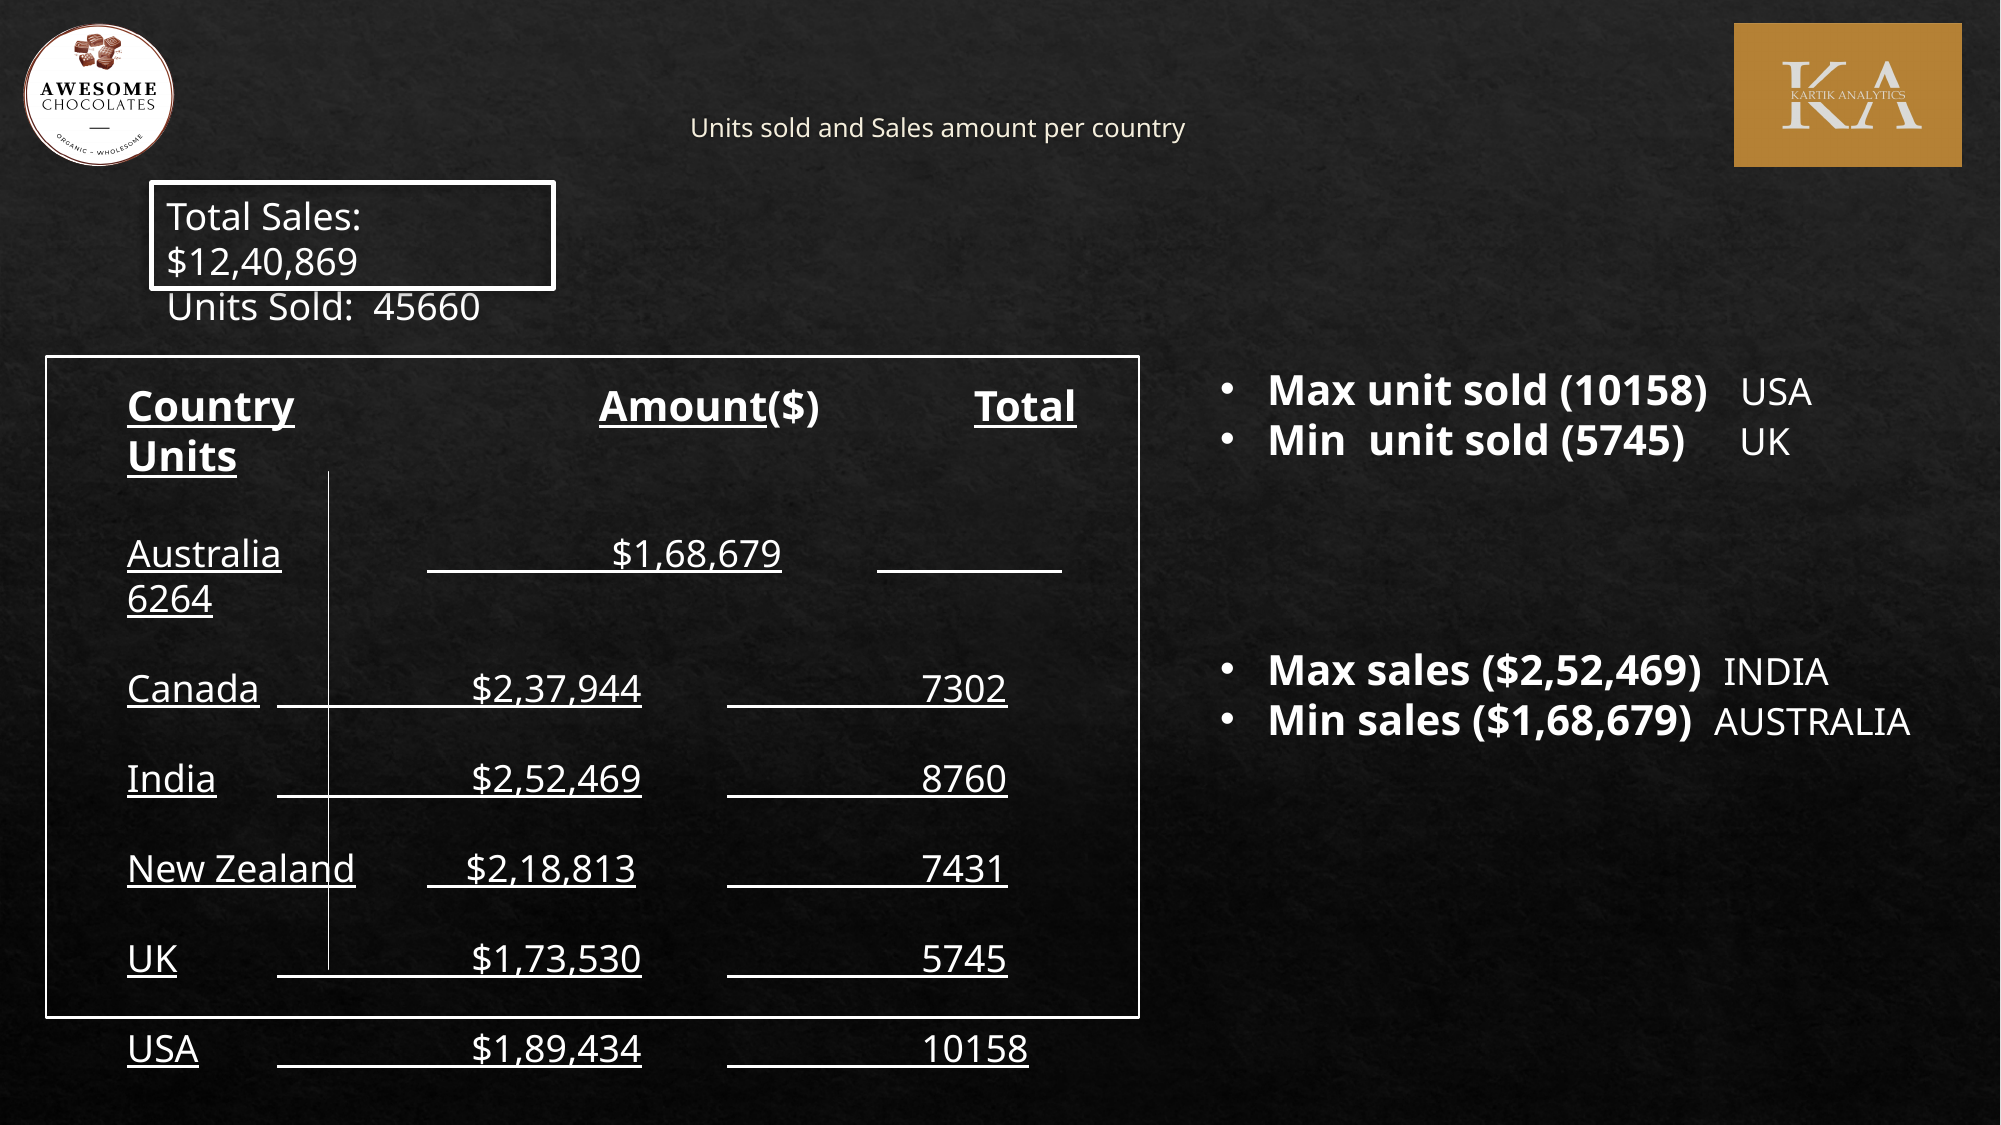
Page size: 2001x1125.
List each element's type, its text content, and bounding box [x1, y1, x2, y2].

text_box [150, 181, 555, 290]
text_box Country Amount($) Total Units Australia $1,68,679 6264 Canada $2,37,944 7302 India $2,52,469 8760 New Zealand $2,18,813 7431 UK $1,73,530 5745 USA $1,89,434 10158 [112, 372, 1173, 1123]
text_box Max unit sold (10158) USA Min unit sold (5745) UK Max sales ($2,52,469) INDIA Min sales ($1,68,679) AUSTRALIA [1205, 356, 1954, 752]
picture [23, 23, 175, 167]
text_box [45, 355, 1140, 1019]
title Units sold and Sales amount per country [174, 107, 1702, 183]
picture [1733, 23, 1963, 167]
text_box Total Sales: $12,40,869 Units Sold: 45660 [151, 300, 543, 336]
